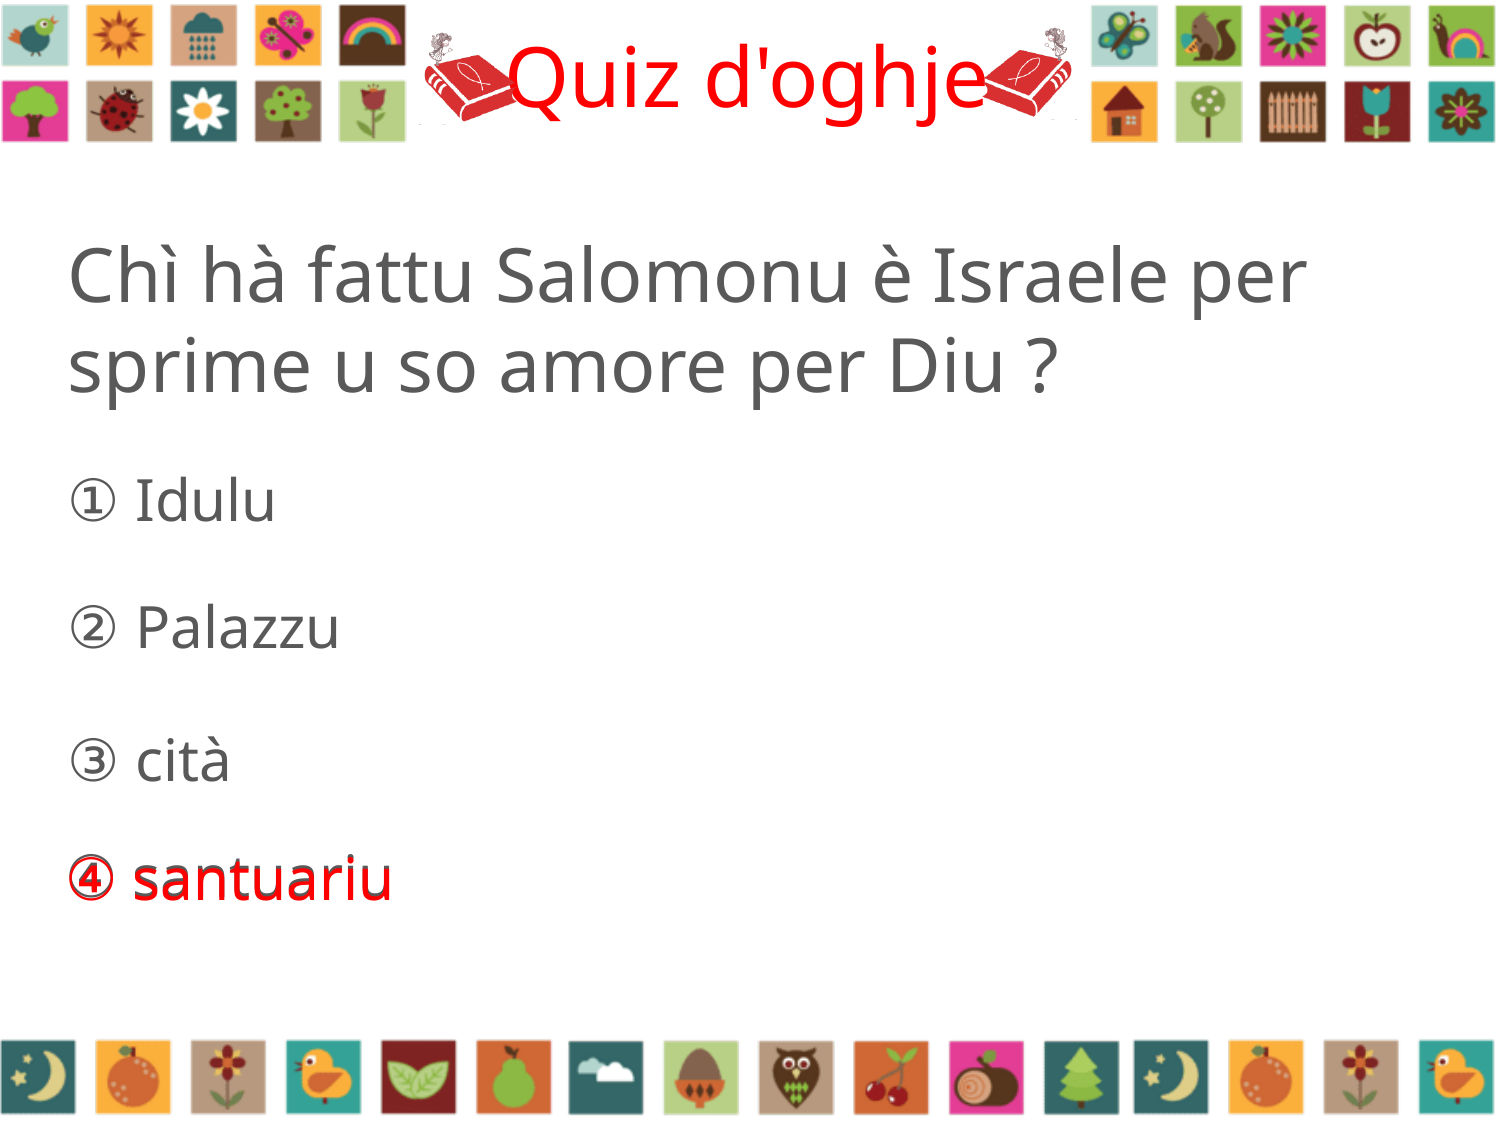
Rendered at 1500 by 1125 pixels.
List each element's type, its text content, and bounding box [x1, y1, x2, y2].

text_box ① Idulu [53, 456, 1436, 541]
picture [950, 3, 1500, 150]
text_box ④ santuariu [50, 834, 1480, 919]
text_box ③ cità [53, 716, 1483, 801]
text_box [0, 1028, 1500, 1118]
text_box ② Palazzu [53, 582, 1436, 668]
text_box Chì hà fattu Salomonu è Israele per sprime u so amore per Diu ? [53, 219, 1436, 415]
picture [0, 3, 550, 150]
text_box Quiz d'oghje [547, 16, 1078, 131]
